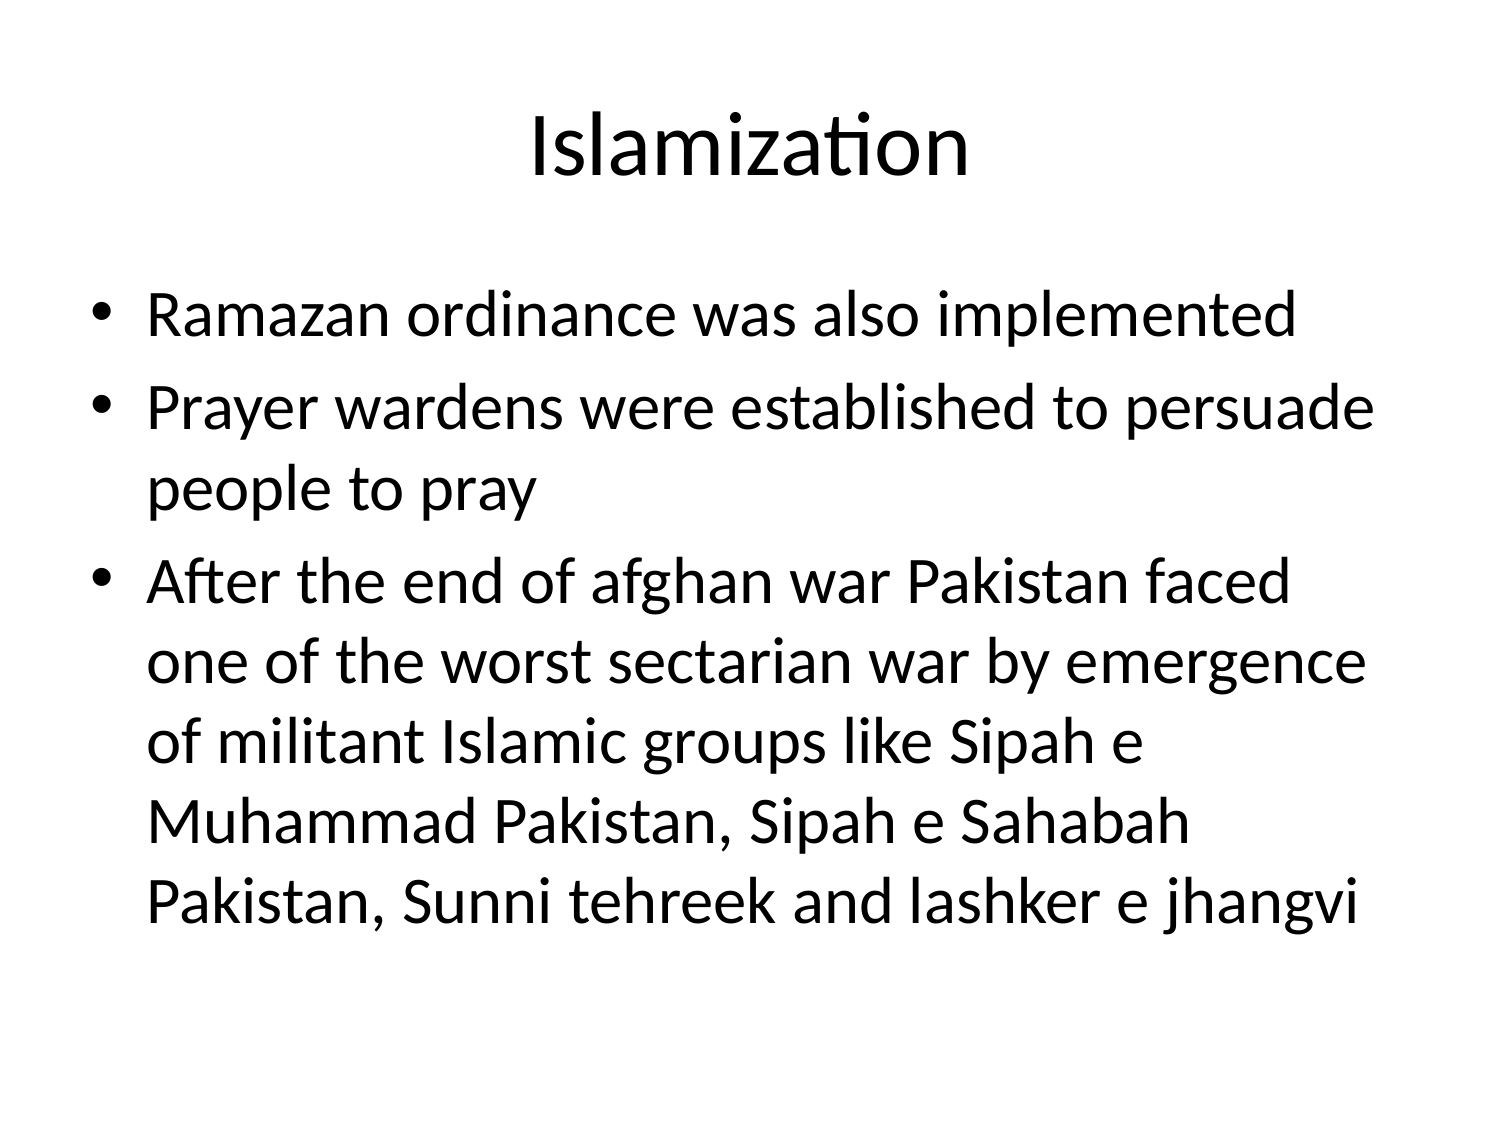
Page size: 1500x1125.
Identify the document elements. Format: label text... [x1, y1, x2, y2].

title Islamization [75, 45, 1425, 233]
list Ramazan ordinance was also implemented Prayer wardens were established to persuade people to pray After the end of afghan war Pakistan faced one of the worst sectarian war by emergence of militant Islamic groups like Sipah e Muhammad Pakistan, Sipah e Sahabah Pakistan, Sunni tehreek and lashker e jhangvi [75, 262, 1425, 1005]
